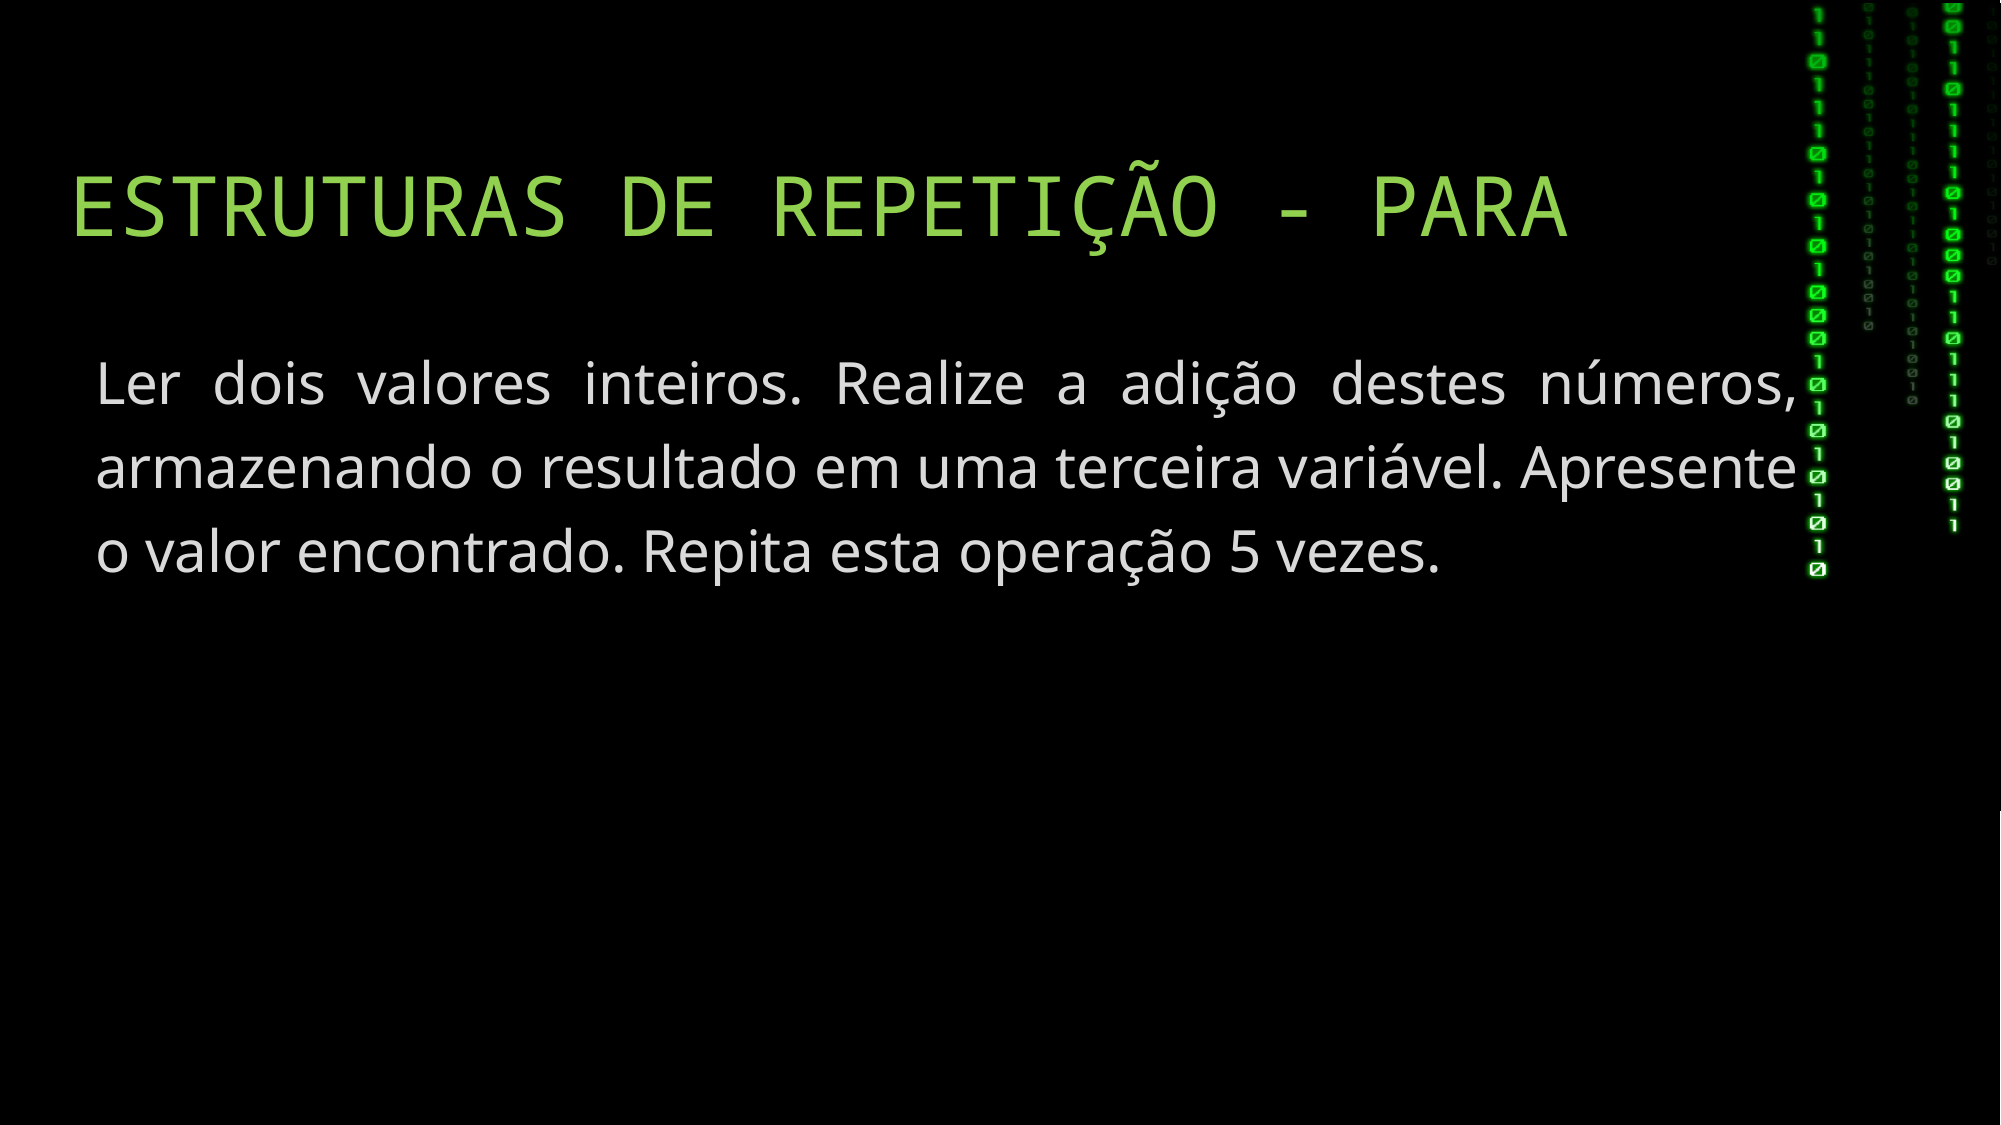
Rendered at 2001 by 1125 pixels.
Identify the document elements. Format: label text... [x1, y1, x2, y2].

text_box [55, 299, 1790, 1094]
title ESTRUTURAS DE REPETIÇÃO - PARA [55, 75, 1750, 263]
picture [1789, 3, 2001, 811]
text_box Ler dois valores inteiros. Realize a adição destes números, armazenando o resultado em uma terceira variável. Apresente o valor encontrado. Repita esta operação 5 vezes. [80, 324, 1815, 1050]
